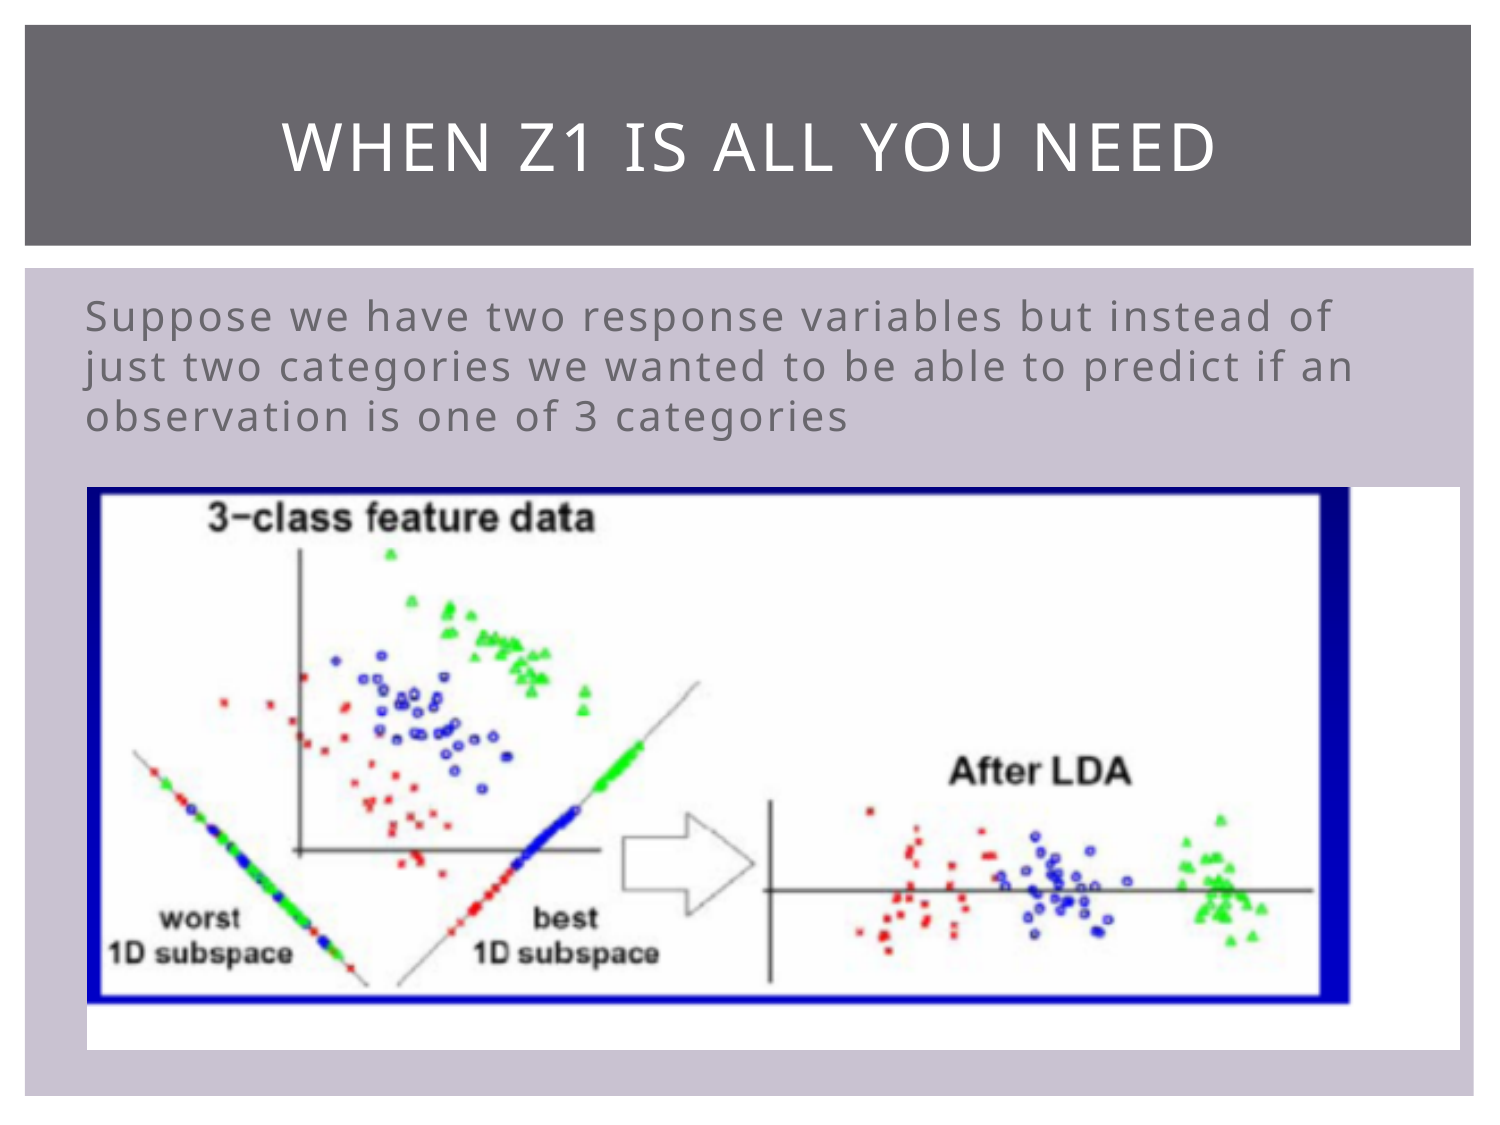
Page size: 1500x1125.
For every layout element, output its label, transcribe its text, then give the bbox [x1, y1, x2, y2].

list Suppose we have two response variables but instead of just two categories we wanted to be able to predict if an observation is one of 3 categories [62, 281, 1442, 1005]
title When Z1 is all you need [62, 58, 1438, 232]
picture [87, 487, 1460, 1051]
